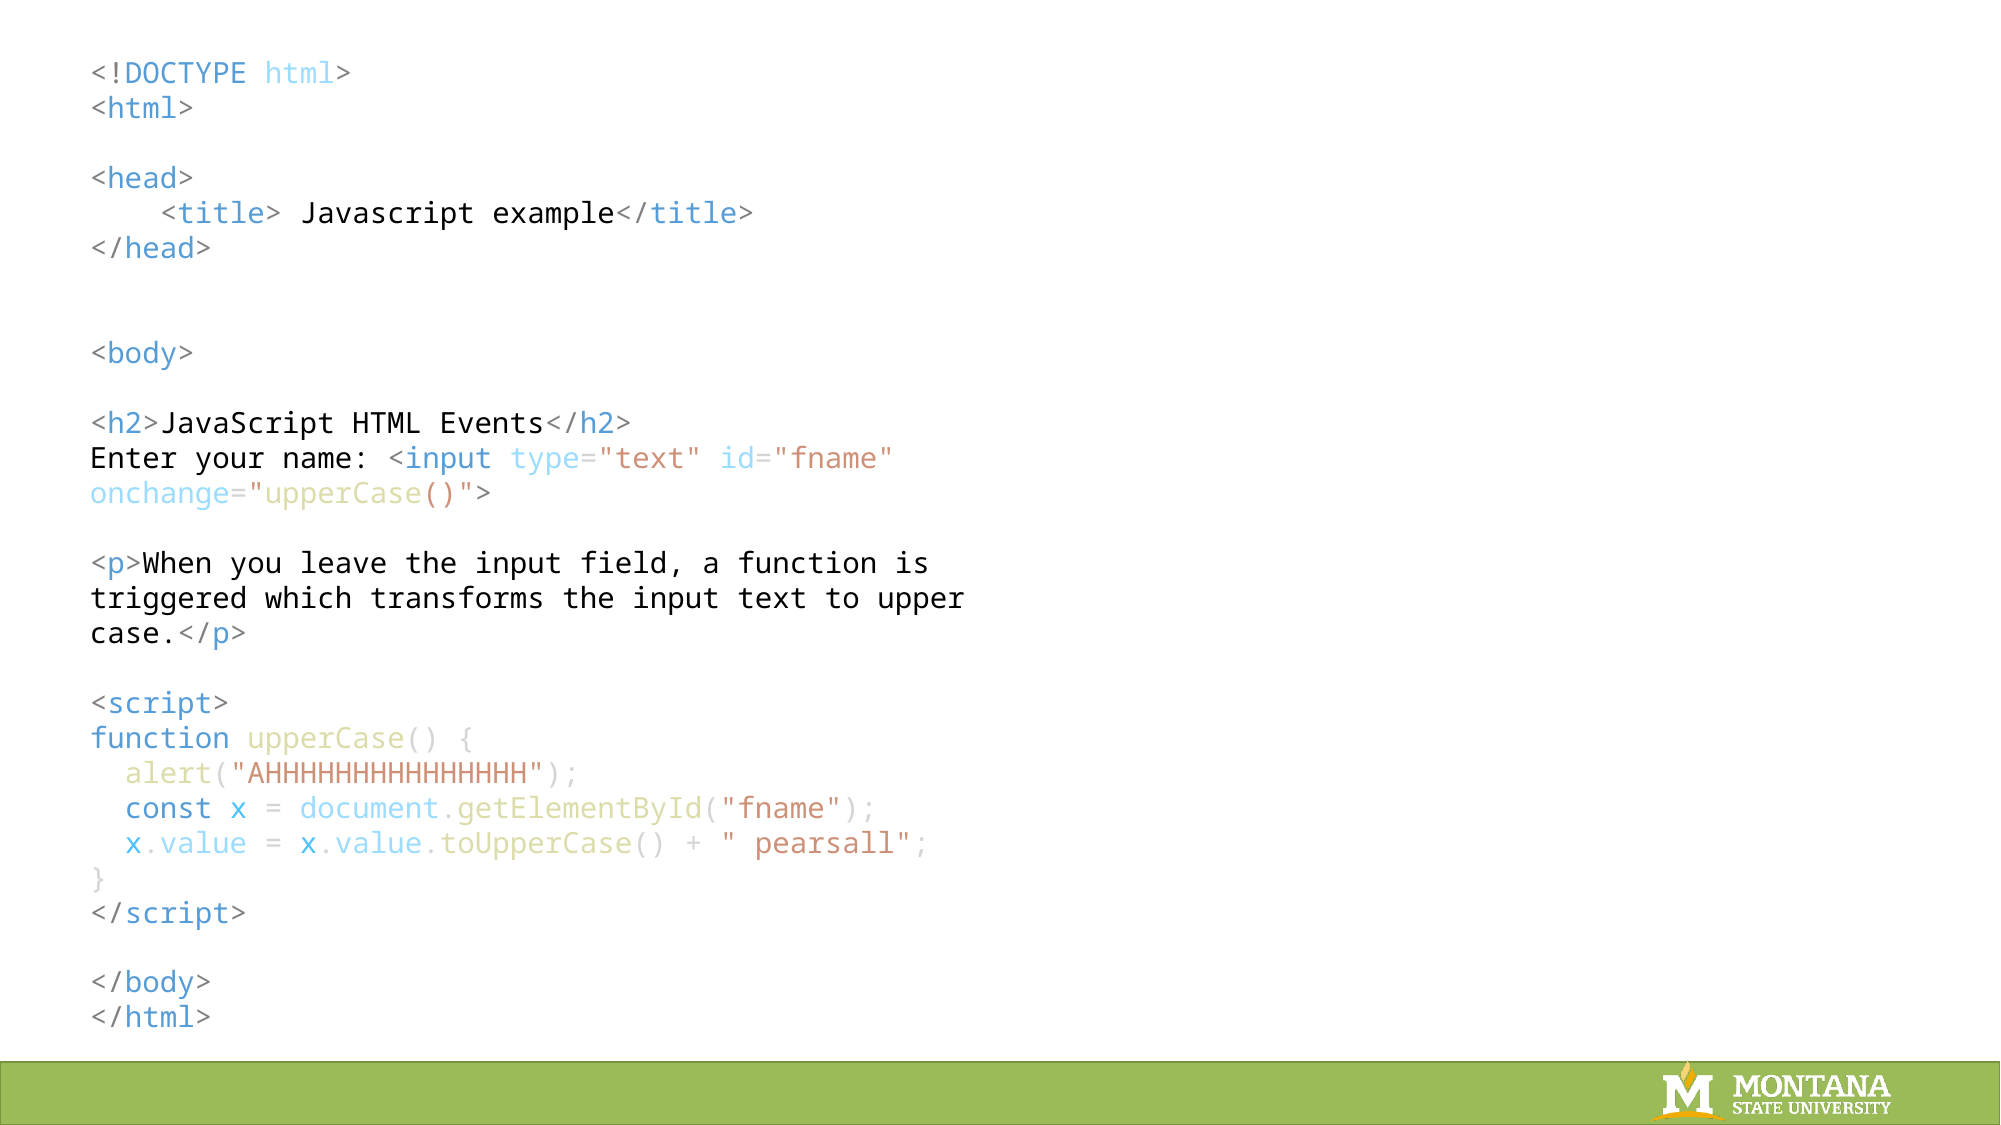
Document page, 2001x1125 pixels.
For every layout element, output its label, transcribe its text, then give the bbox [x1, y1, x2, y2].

text_box <!DOCTYPE html> <html> <head> <title> Javascript example</title> </head> <body> <h2>JavaScript HTML Events</h2> Enter your name: <input type="text" id="fname" onchange="upperCase()"> <p>When you leave the input field, a function is triggered which transforms the input text to upper case.</p> <script> function upperCase() { alert("AHHHHHHHHHHHHHHH"); const x = document.getElementById("fname"); x.value = x.value.toUpperCase() + " pearsall"; } </script> </body> </html> [75, 12, 1080, 1042]
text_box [1892, 1060, 2000, 1125]
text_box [0, 1060, 1647, 1125]
picture [1649, 1060, 1892, 1122]
